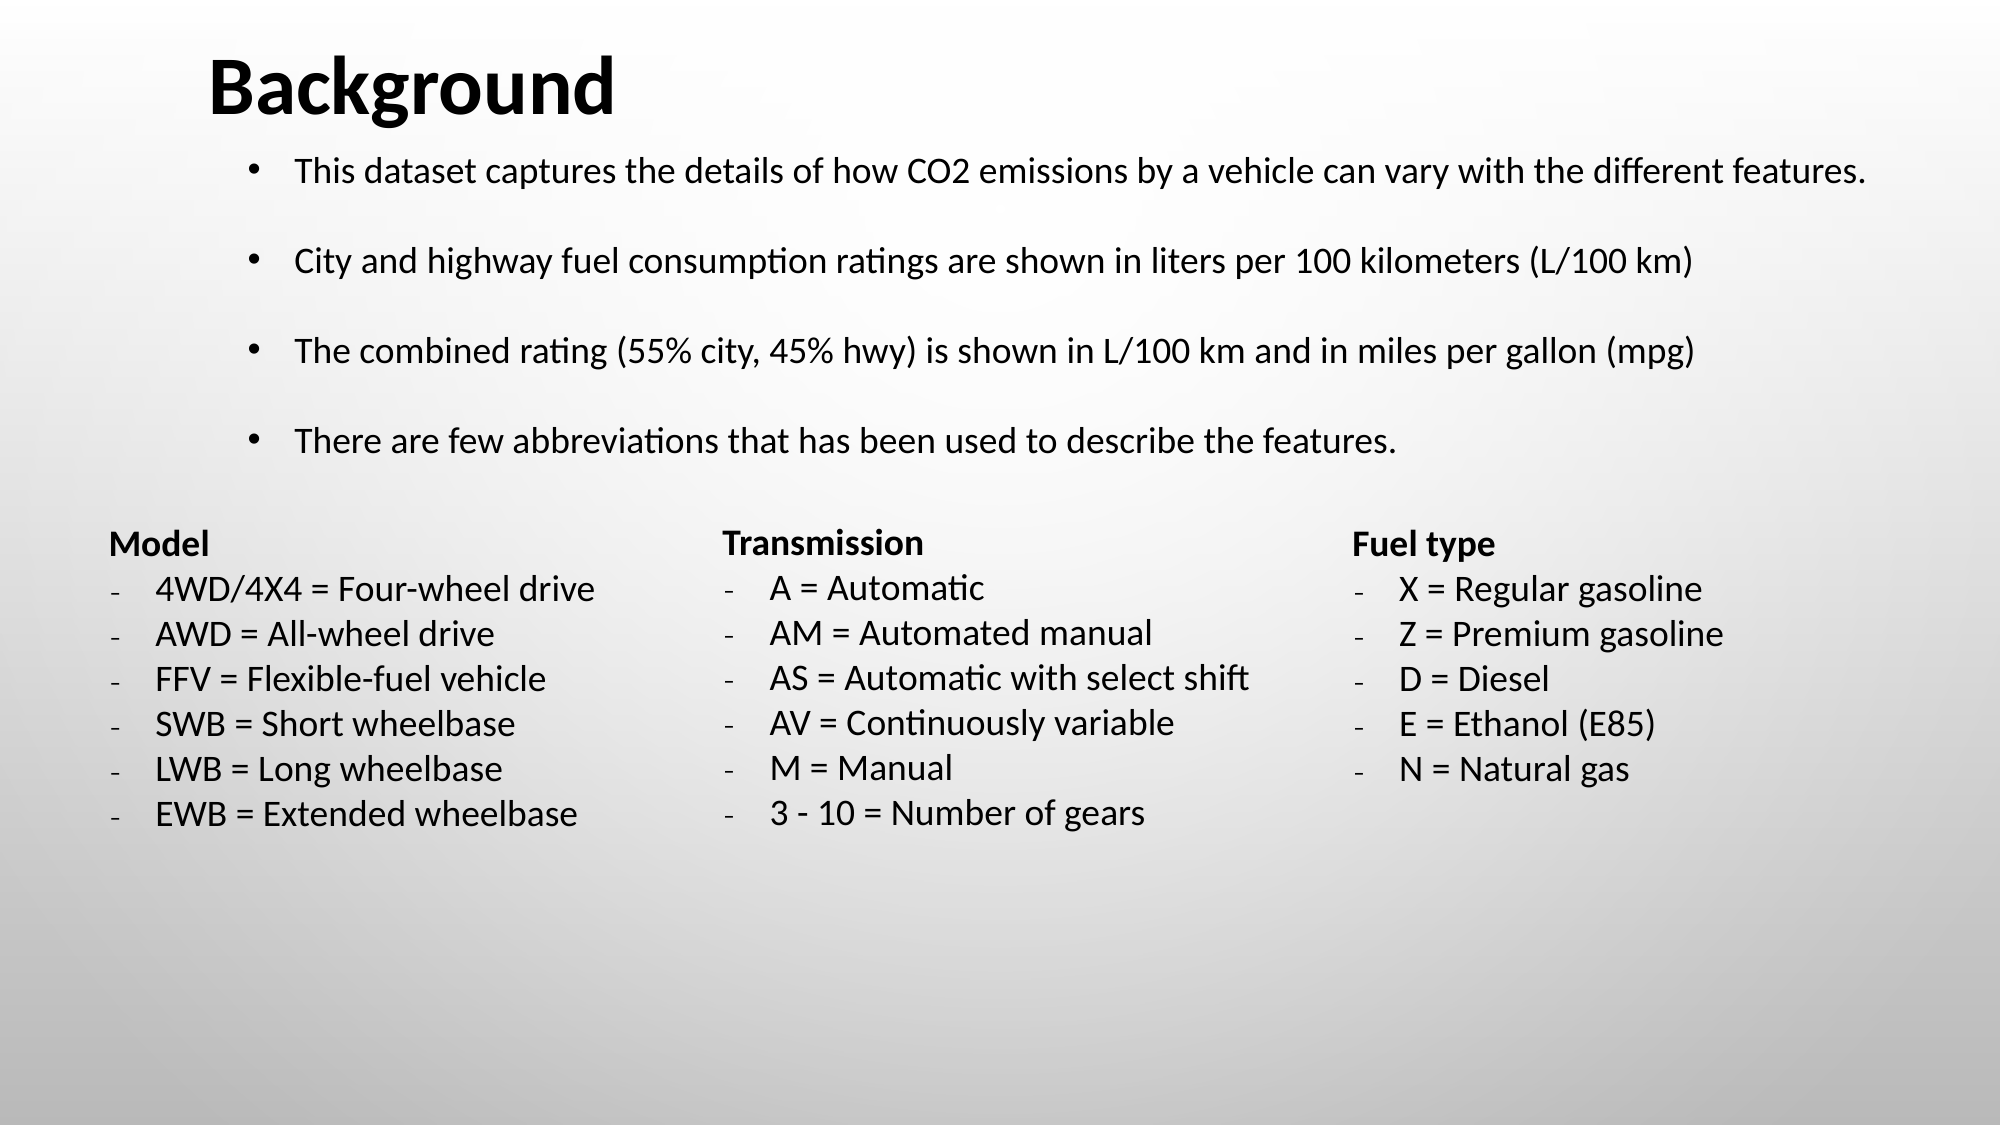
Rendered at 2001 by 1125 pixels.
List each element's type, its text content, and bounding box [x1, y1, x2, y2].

text_box Transmission A = Automatic AM = Automated manual AS = Automatic with select shift AV = Continuously variable M = Manual 3 - 10 = Number of gears [707, 510, 1319, 841]
text_box This dataset captures the details of how CO2 emissions by a vehicle can vary with the different features. City and highway fuel consumption ratings are shown in liters per 100 kilometers (L/100 km) The combined rating (55% city, 45% hwy) is shown in L/100 km and in miles per gallon (mpg) There are few abbreviations that has been used to describe the features. [232, 138, 1894, 514]
text_box Fuel type X = Regular gasoline Z = Premium gasoline D = Diesel E = Ethanol (E85) N = Natural gas [1337, 512, 1949, 797]
picture [0, 0, 2000, 1125]
text_box Model 4WD/4X4 = Four-wheel drive AWD = All-wheel drive FFV = Flexible-fuel vehicle SWB = Short wheelbase LWB = Long wheelbase EWB = Extended wheelbase [93, 512, 613, 842]
text_box Background [193, 23, 1319, 139]
